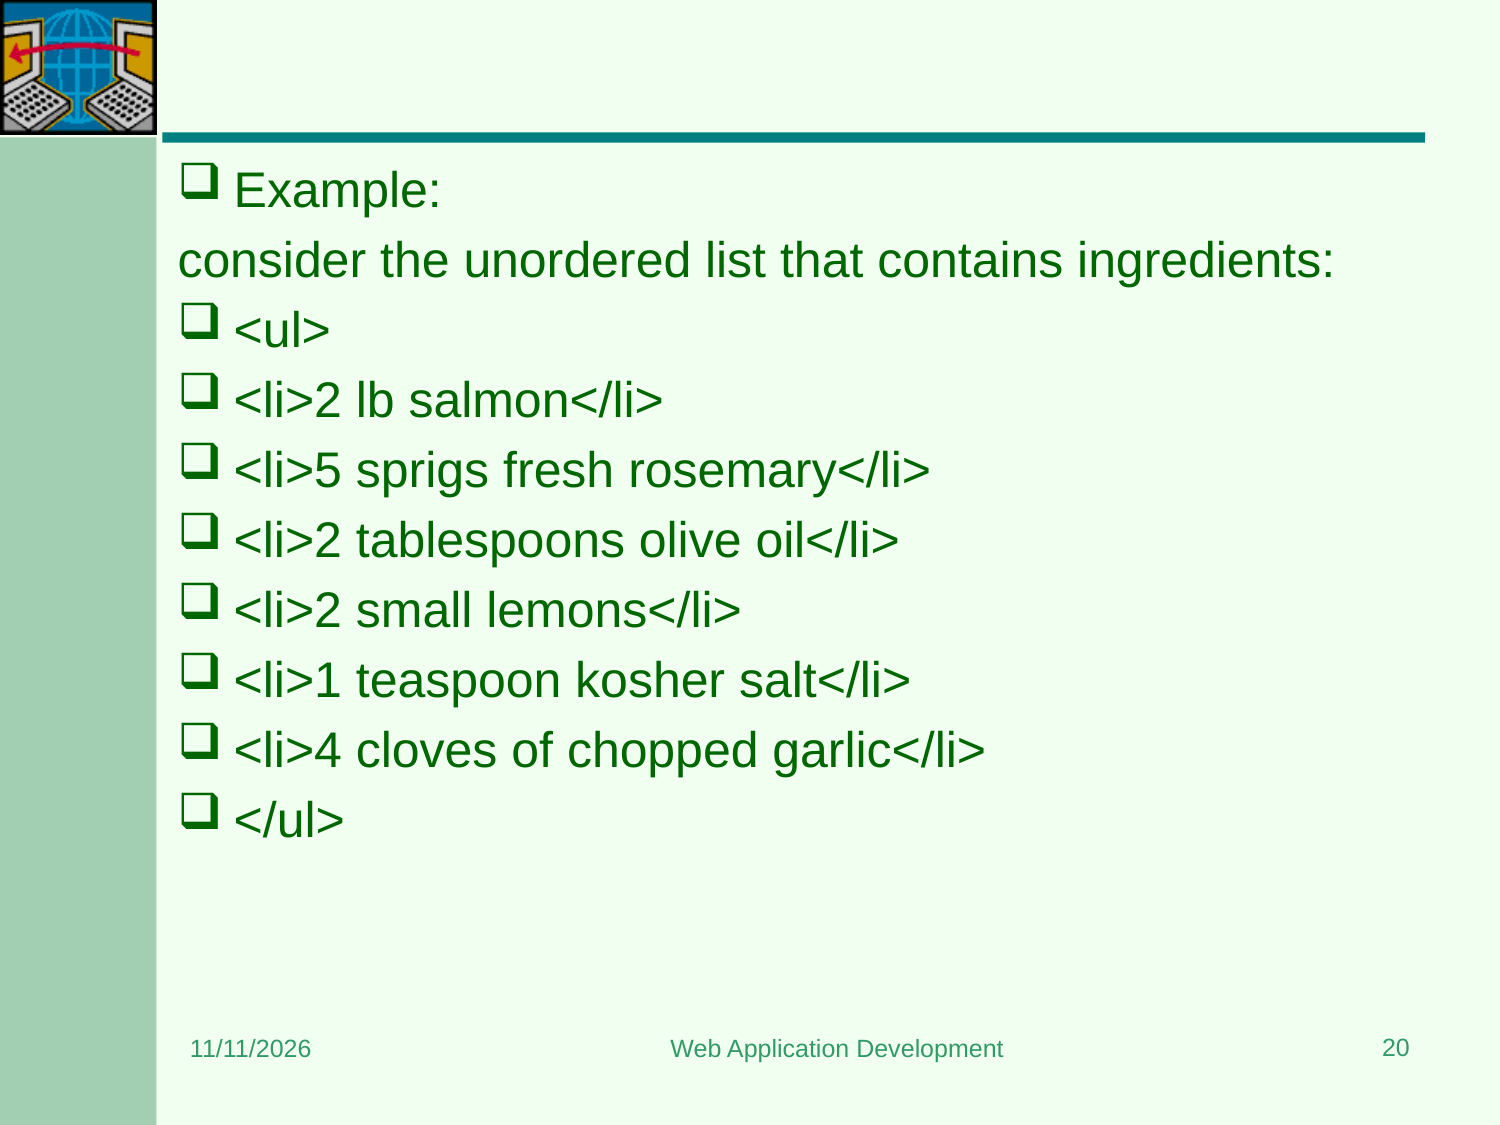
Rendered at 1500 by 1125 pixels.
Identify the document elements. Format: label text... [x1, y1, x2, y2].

slide_number 20 [1237, 1024, 1426, 1103]
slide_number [174, 1024, 438, 1104]
list Example: consider the unordered list that contains ingredients: <ul> <li>2 lb salmon</li> <li>5 sprigs fresh rosemary</li> <li>2 tablespoons olive oil</li> <li>2 small lemons</li> <li>1 teaspoon kosher salt</li> <li>4 cloves of chopped garlic</li> </ul> [162, 149, 1488, 1013]
picture [0, 0, 157, 135]
footer Web Application Development [462, 1024, 1213, 1104]
